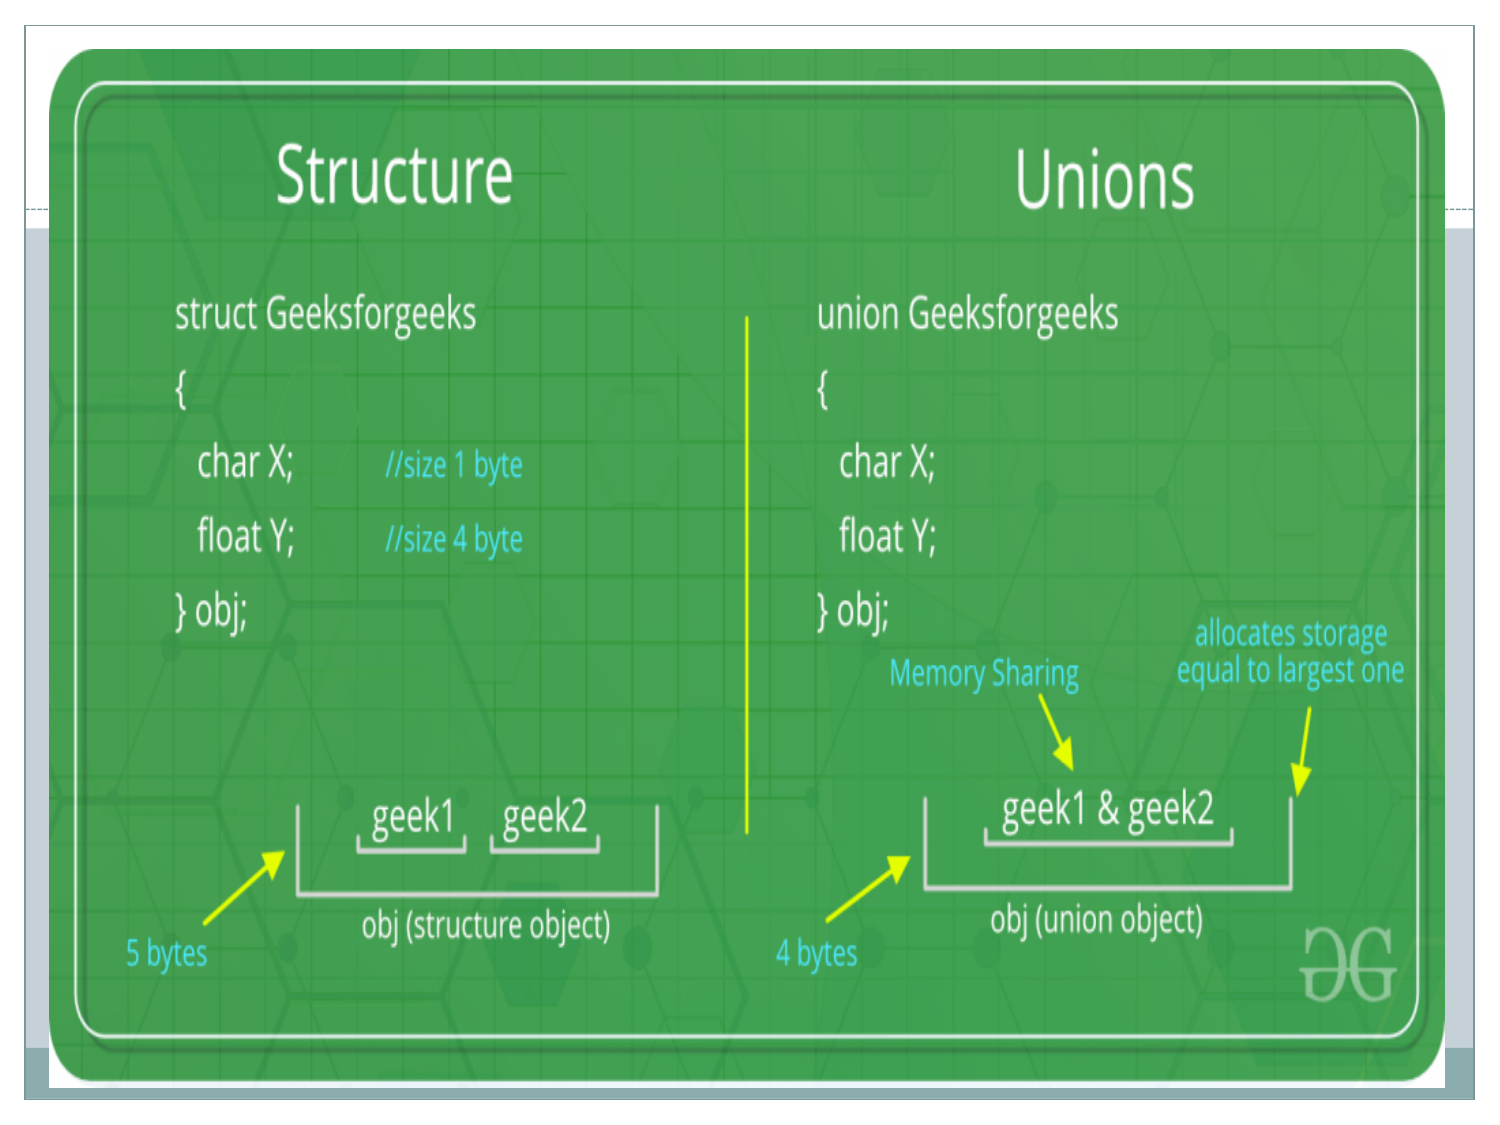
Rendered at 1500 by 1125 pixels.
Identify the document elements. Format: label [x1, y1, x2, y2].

list [49, 49, 1445, 1088]
